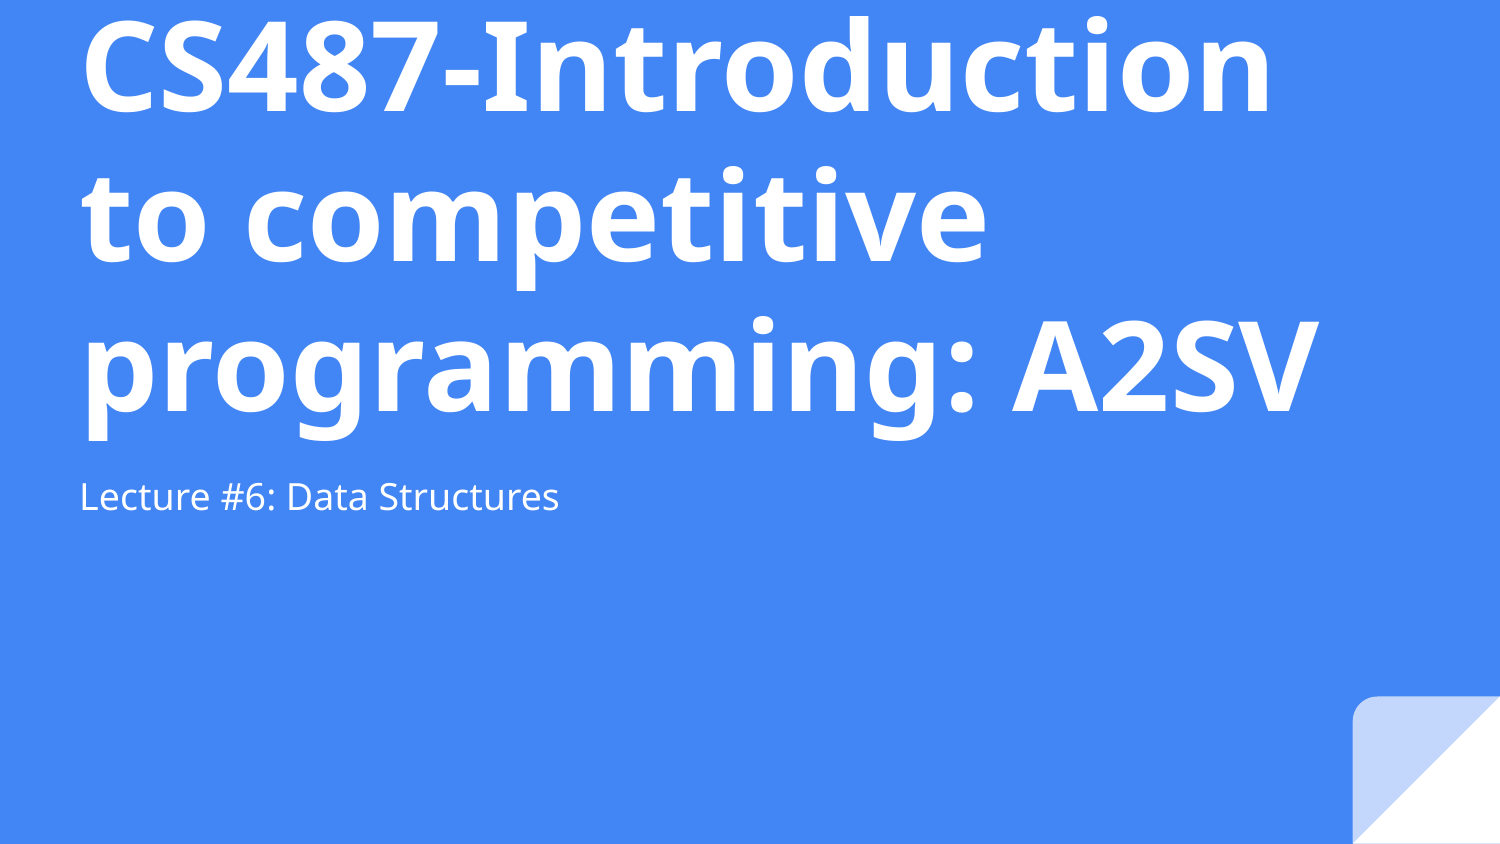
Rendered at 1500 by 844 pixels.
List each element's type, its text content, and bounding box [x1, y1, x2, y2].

subtitle Lecture #6: Data Structures [64, 457, 1413, 529]
title CS487-Introduction to competitive programming: A2SV [64, 298, 1413, 452]
